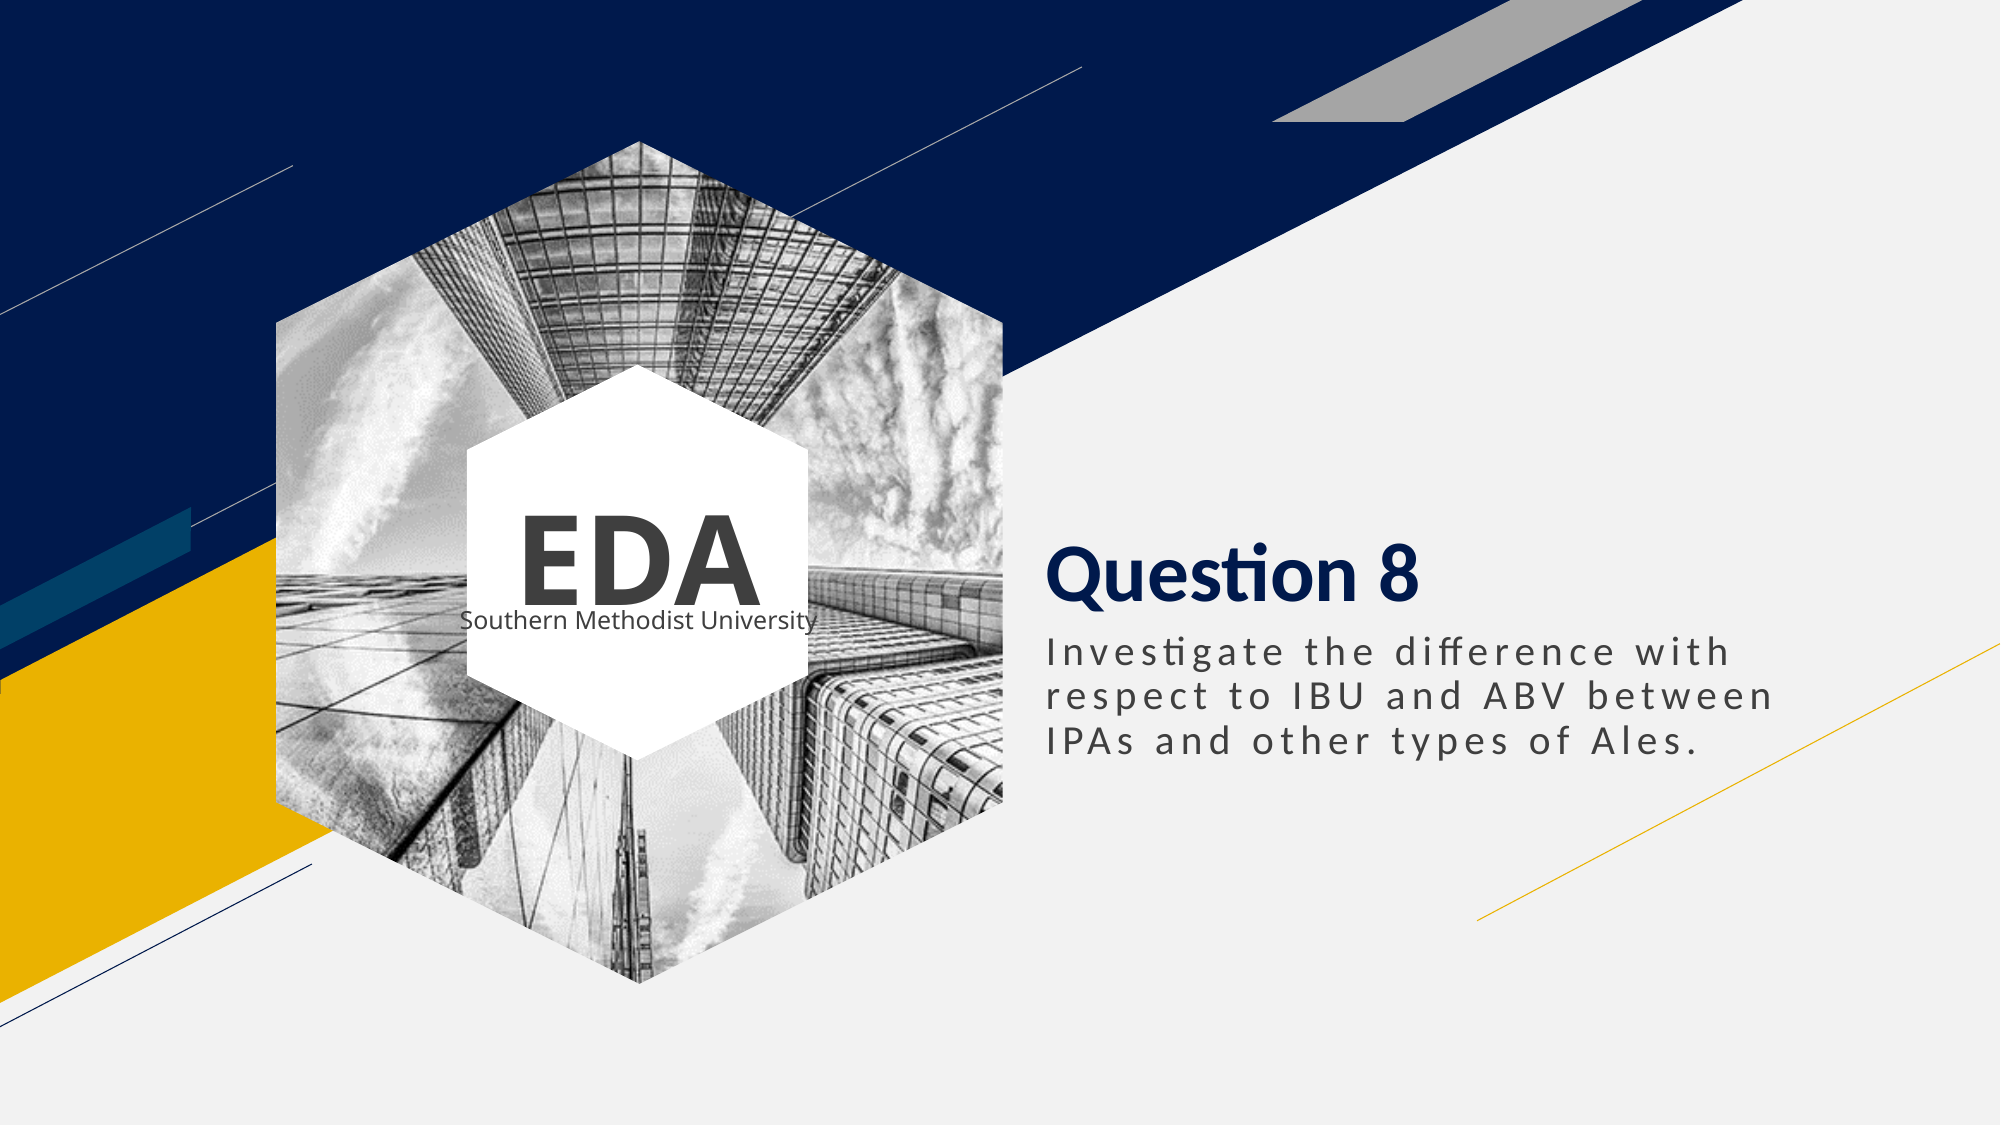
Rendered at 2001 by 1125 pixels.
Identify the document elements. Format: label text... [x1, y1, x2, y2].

list Investigate the difference with respect to IBU and ABV between IPAs and other types of Ales. [1030, 622, 1837, 772]
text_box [468, 472, 810, 643]
picture [276, 141, 1003, 984]
title Question 8 [1030, 326, 2000, 620]
